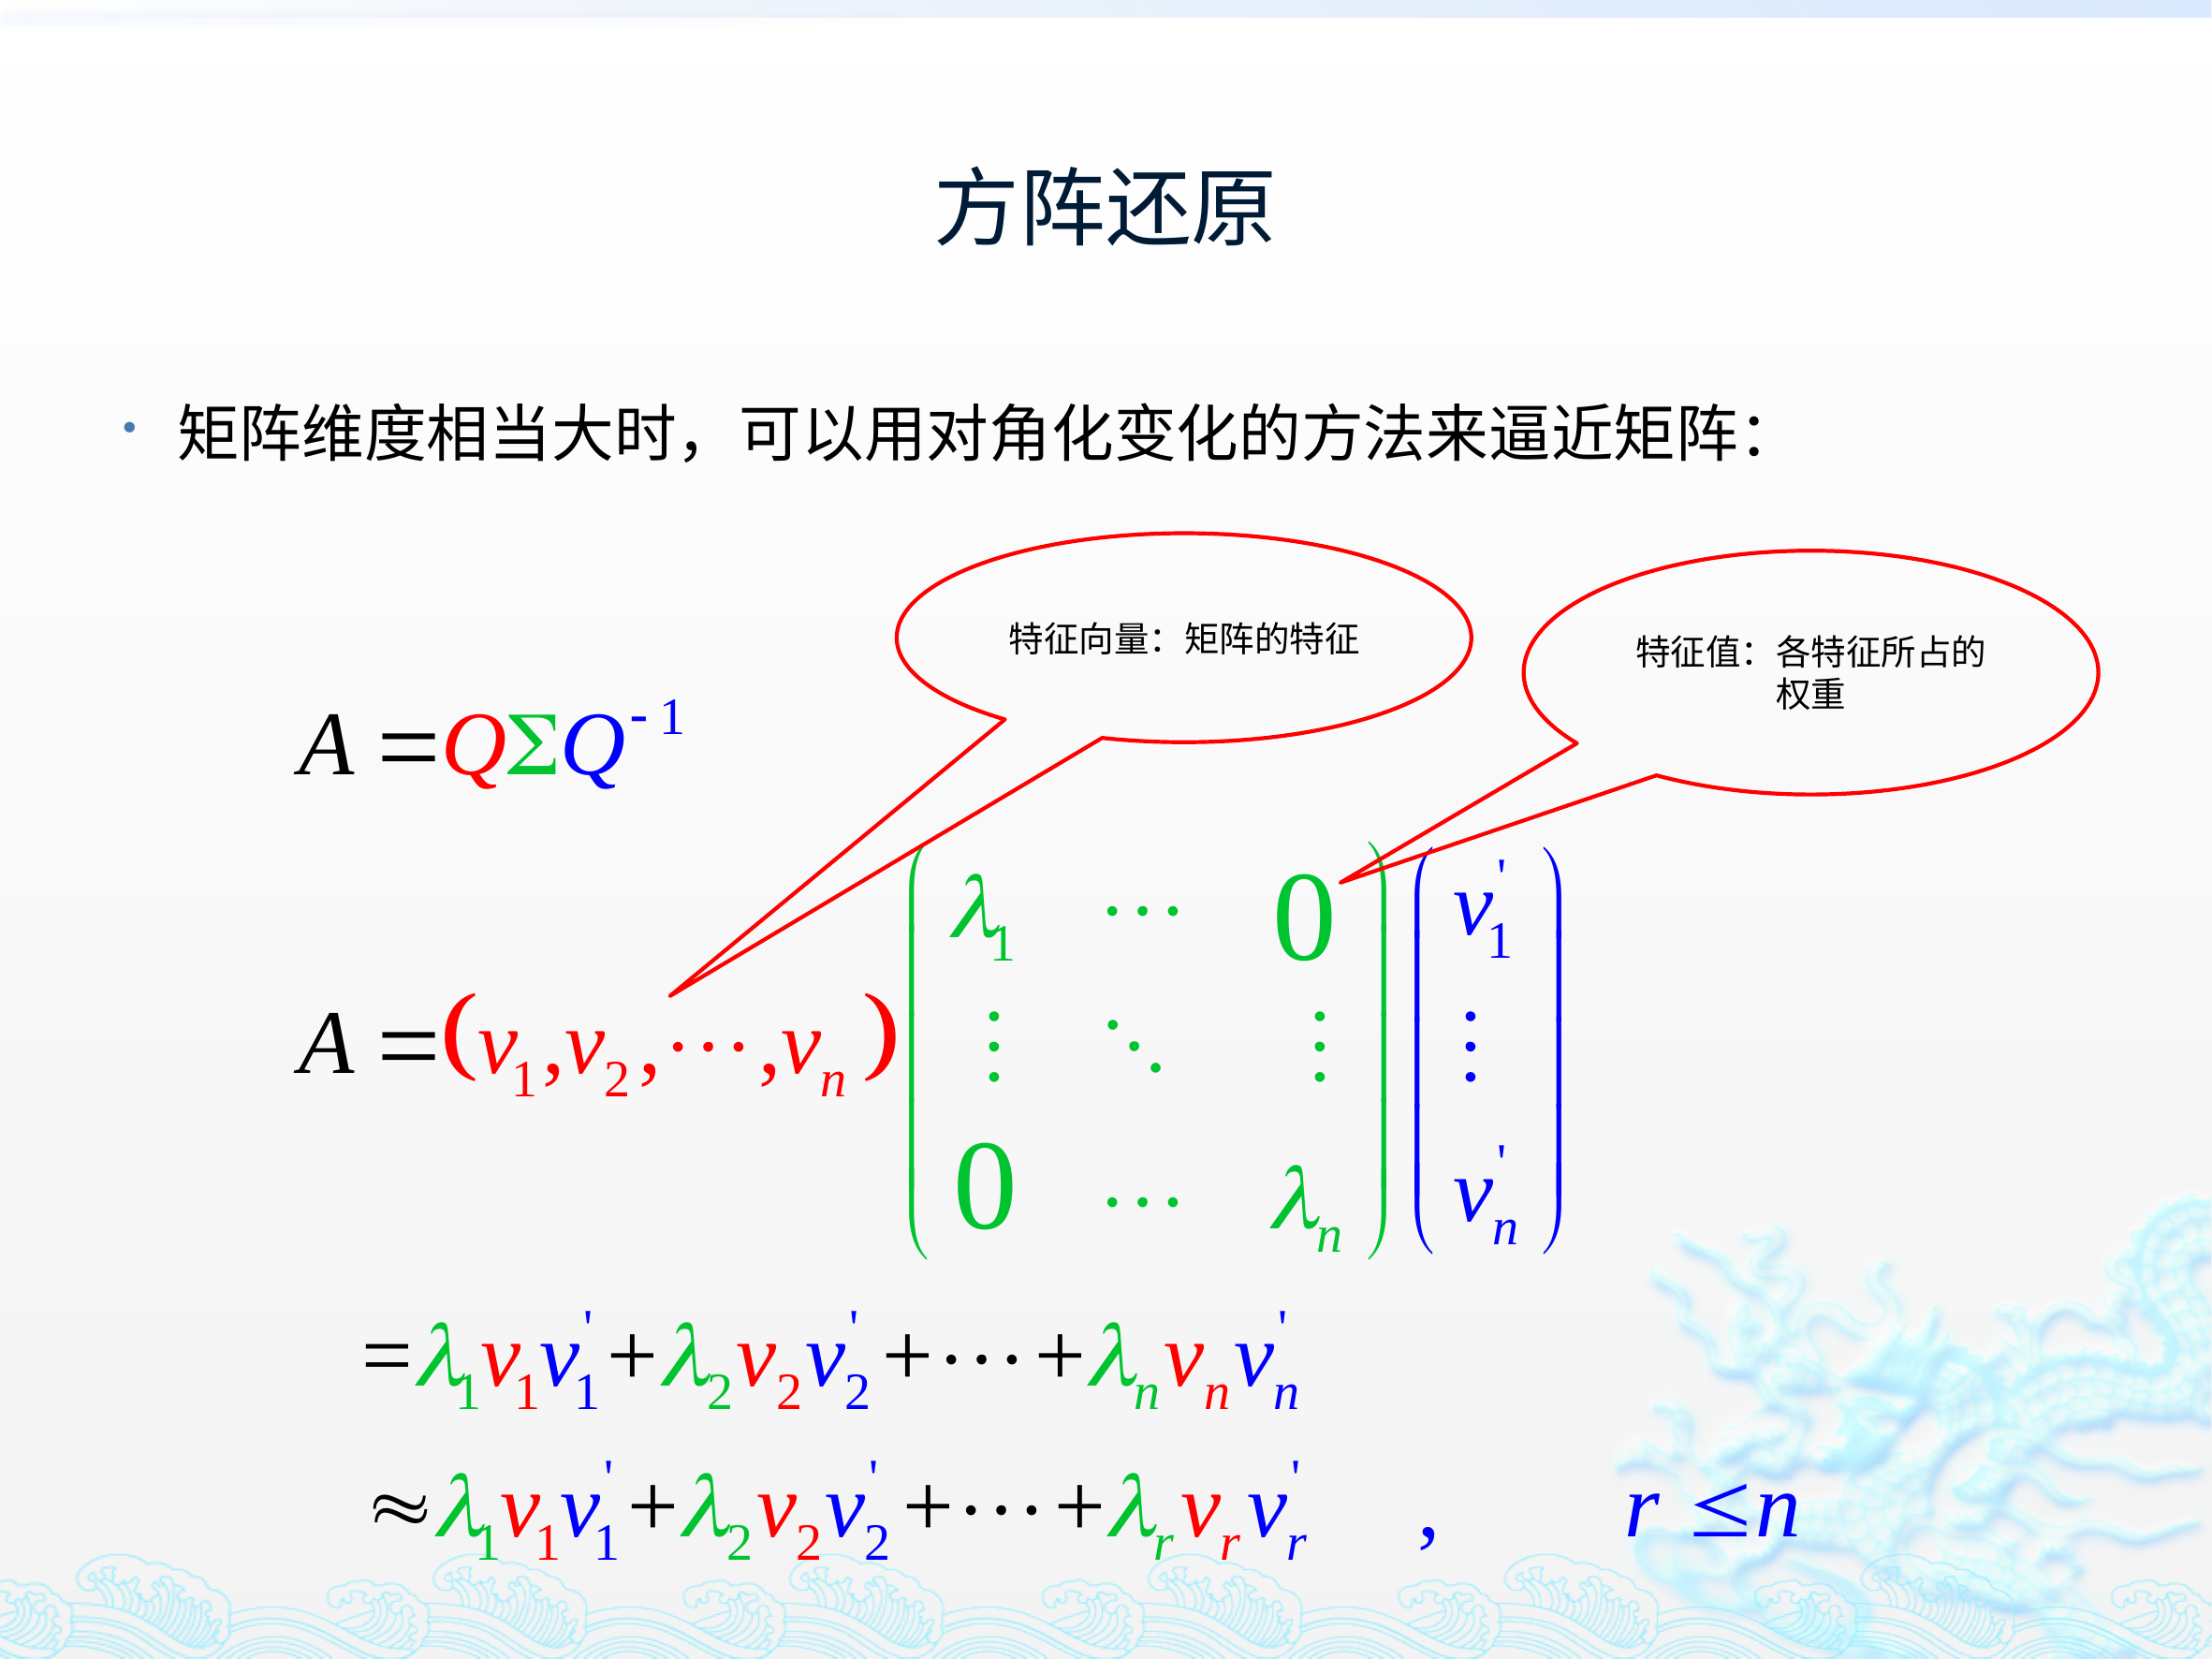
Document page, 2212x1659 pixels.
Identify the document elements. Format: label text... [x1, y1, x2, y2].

text_box 特征值：各特征所占的权重 [1521, 549, 2101, 797]
title 方阵还原 [110, 66, 2102, 344]
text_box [277, 671, 1816, 1582]
text_box 特征向量：矩阵的特征 [894, 531, 1473, 671]
list 矩阵维度相当大时，可以用对角化变化的方法来逼近矩阵： [110, 387, 2102, 1482]
